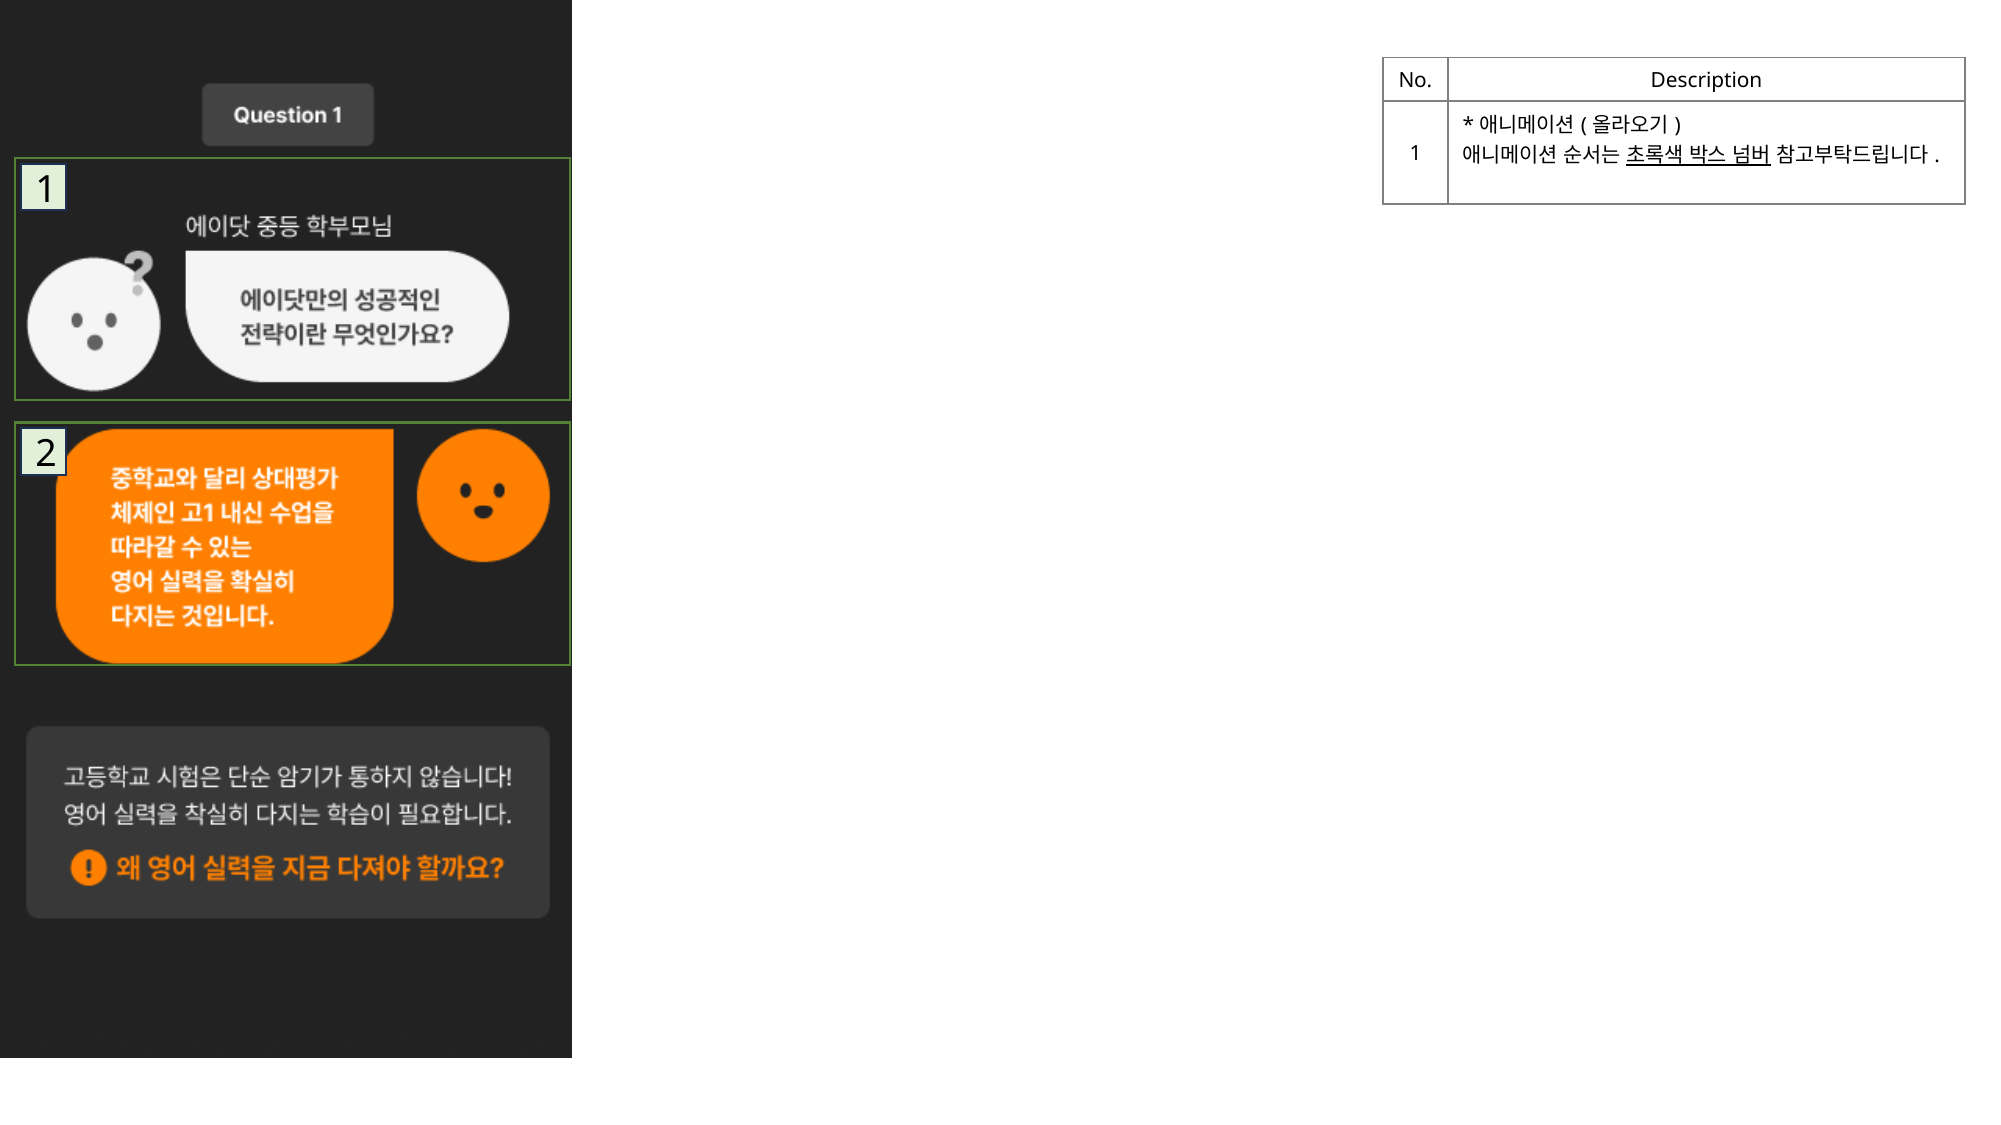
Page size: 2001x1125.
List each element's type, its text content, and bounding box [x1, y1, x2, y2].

table_cell 1 [1384, 102, 1447, 203]
table_cell *애니메이션(올라오기) 애니메이션 순서는 초록색 박스 넘버 참고부탁드립니다. [1449, 102, 1964, 203]
table_header Description [1449, 58, 1964, 100]
picture [0, 0, 572, 1058]
table_header No. [1384, 58, 1447, 100]
